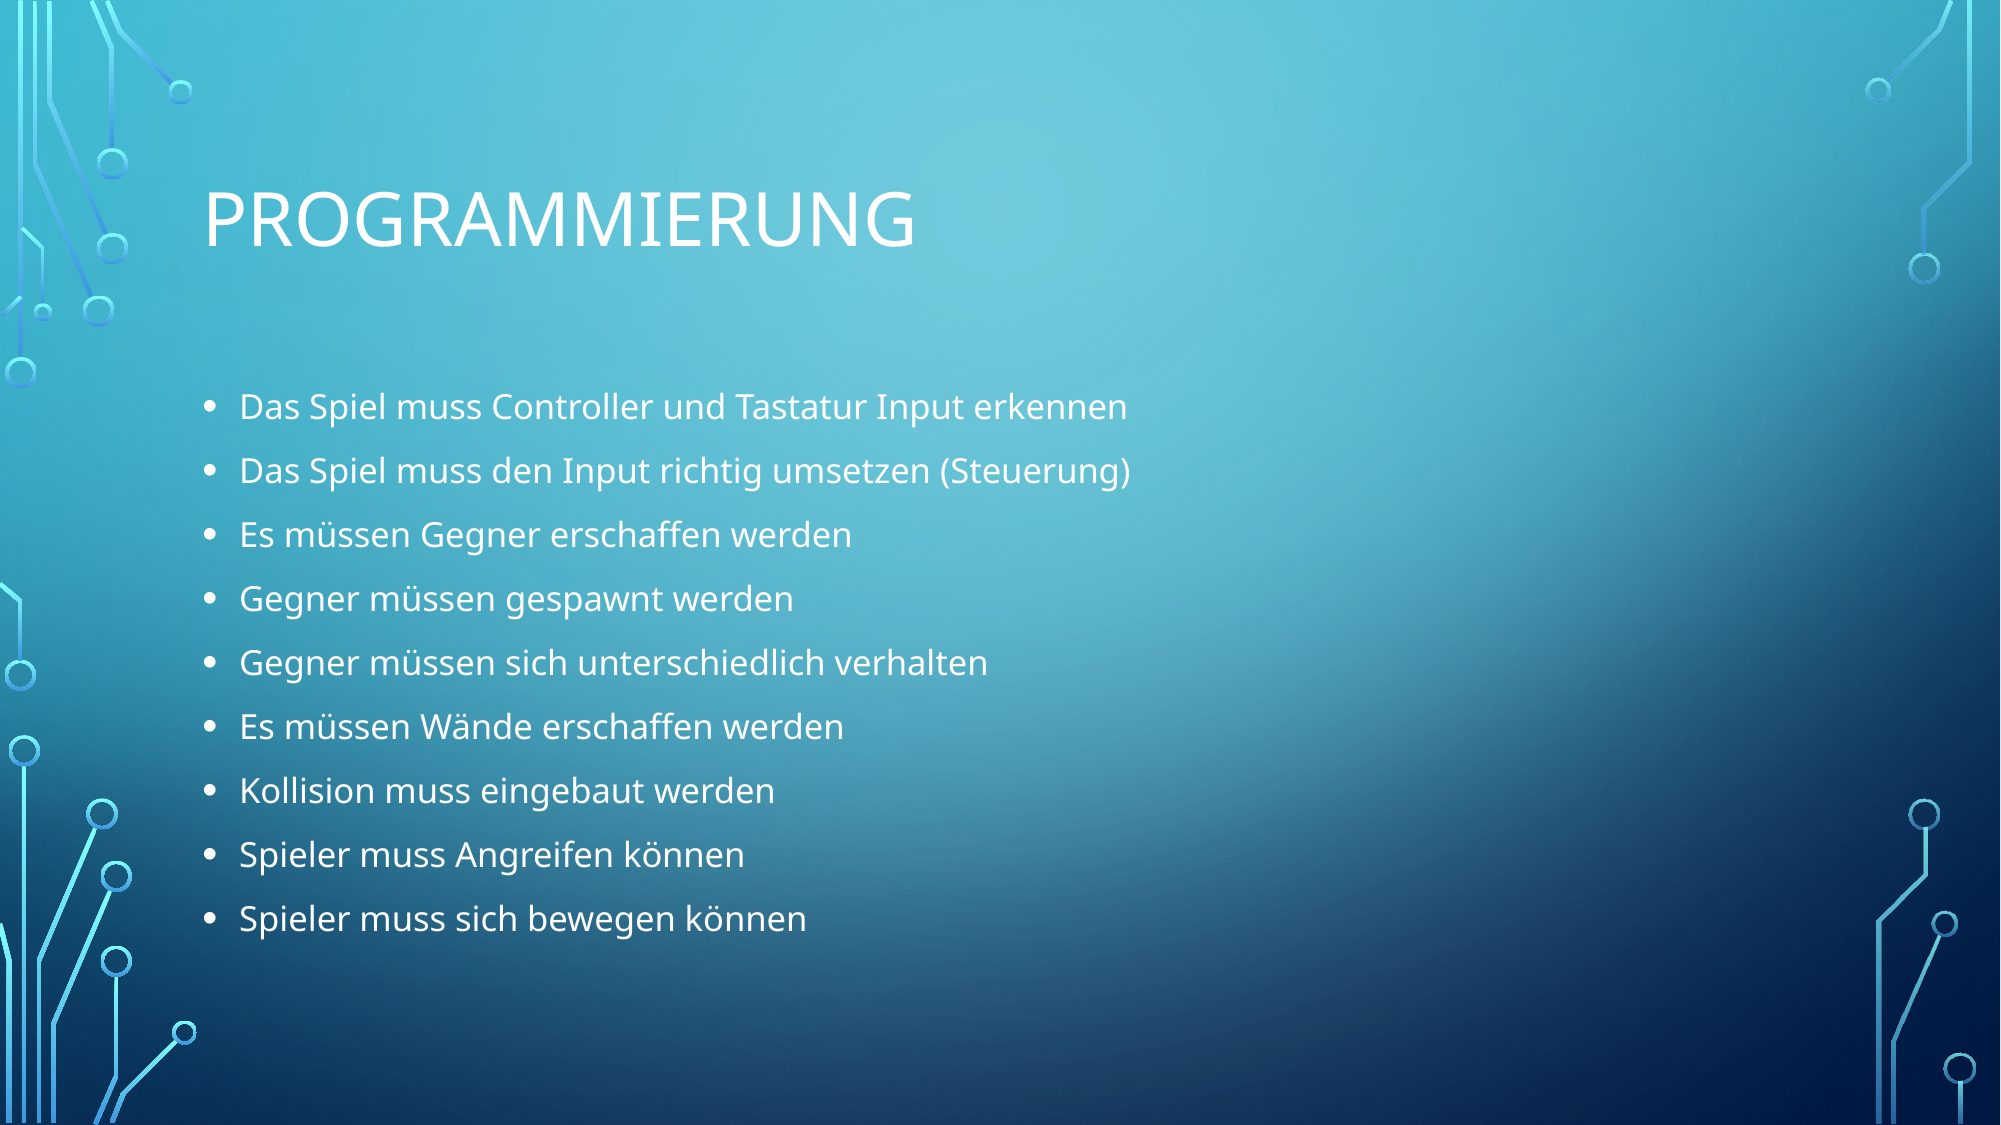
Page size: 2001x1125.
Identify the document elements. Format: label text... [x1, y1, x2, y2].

list Das Spiel muss Controller und Tastatur Input erkennen Das Spiel muss den Input richtig umsetzen (Steuerung) Es müssen Gegner erschaffen werden Gegner müssen gespawnt werden Gegner müssen sich unterschiedlich verhalten Es müssen Wände erschaffen werden Kollision muss eingebaut werden Spieler muss Angreifen können Spieler muss sich bewegen können [187, 369, 1813, 950]
title Programmierung [187, 101, 1813, 344]
